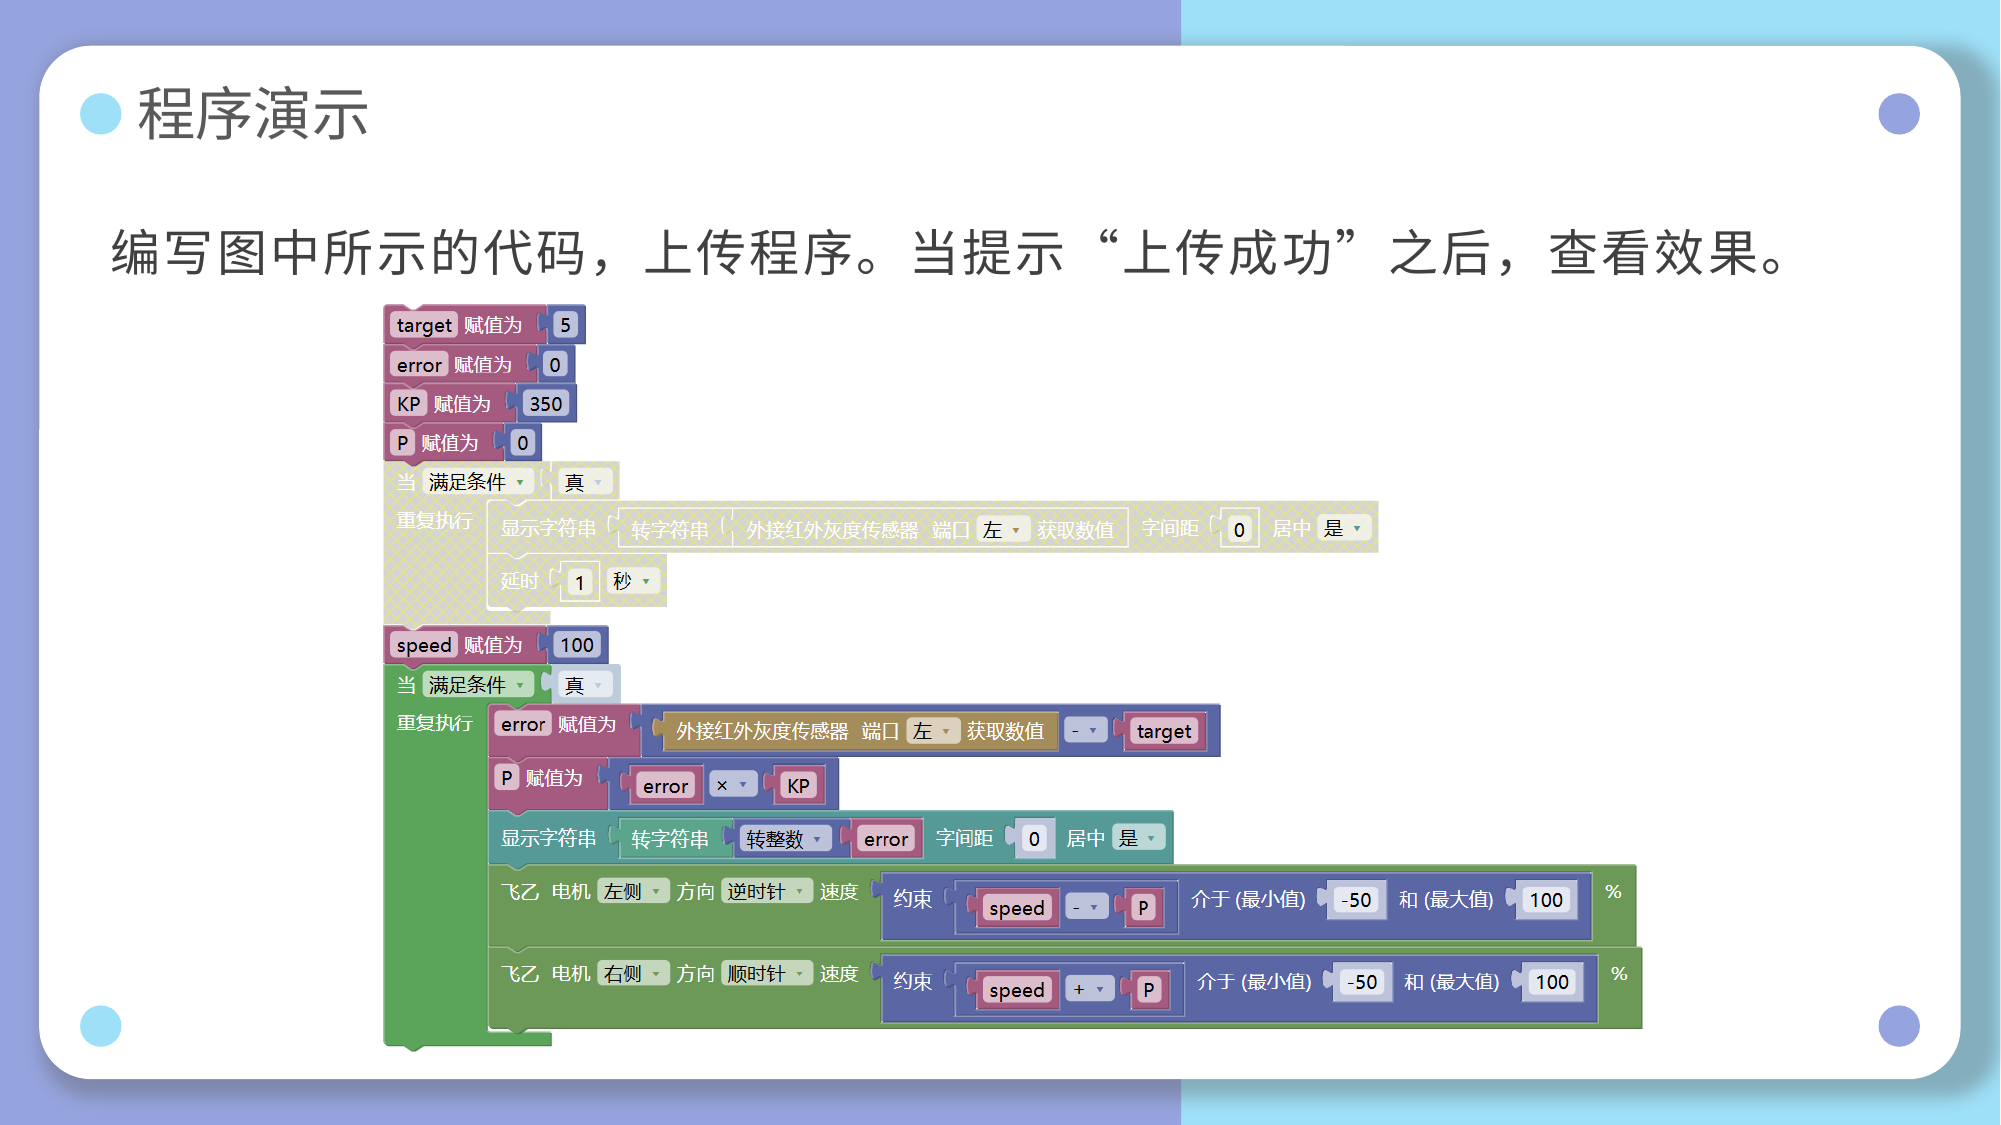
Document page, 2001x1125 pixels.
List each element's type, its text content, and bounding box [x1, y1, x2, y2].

picture [368, 286, 1662, 1061]
list 编写图中所示的代码，上传程序。当提示“上传成功”之后，查看效果。 [110, 196, 1762, 446]
title 程序演示 [137, 77, 976, 157]
